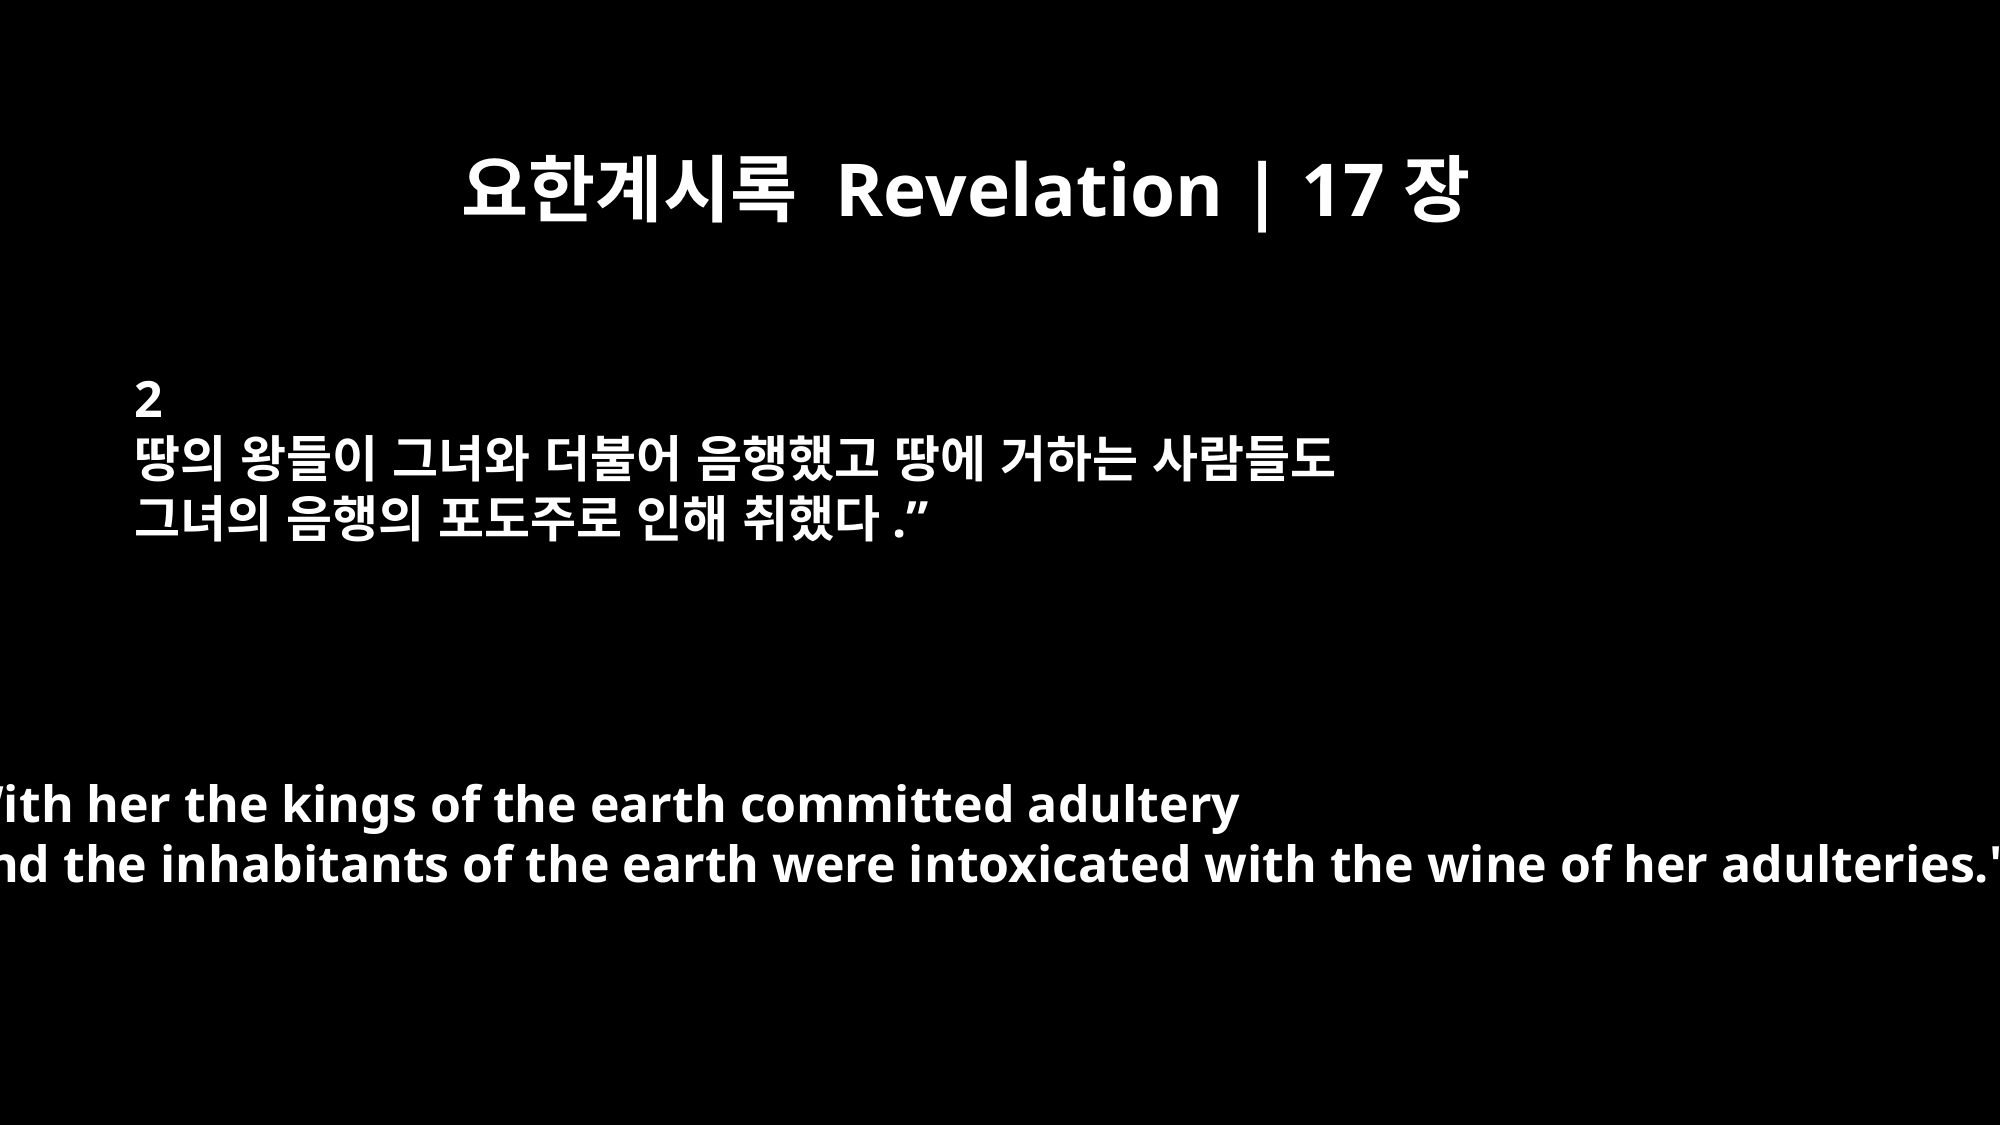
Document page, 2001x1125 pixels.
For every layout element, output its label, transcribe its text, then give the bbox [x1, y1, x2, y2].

text_box 2 땅의 왕들이 그녀와 더불어 음행했고 땅에 거하는 사람들도 그녀의 음행의 포도주로 인해 취했다.” [119, 359, 1352, 555]
text_box 요한계시록 Revelation | 17장 [446, 136, 1486, 239]
text_box With her the kings of the earth committed adultery and the inhabitants of the earth were intoxicated with the wine of her adulteries." [0, 764, 2000, 900]
